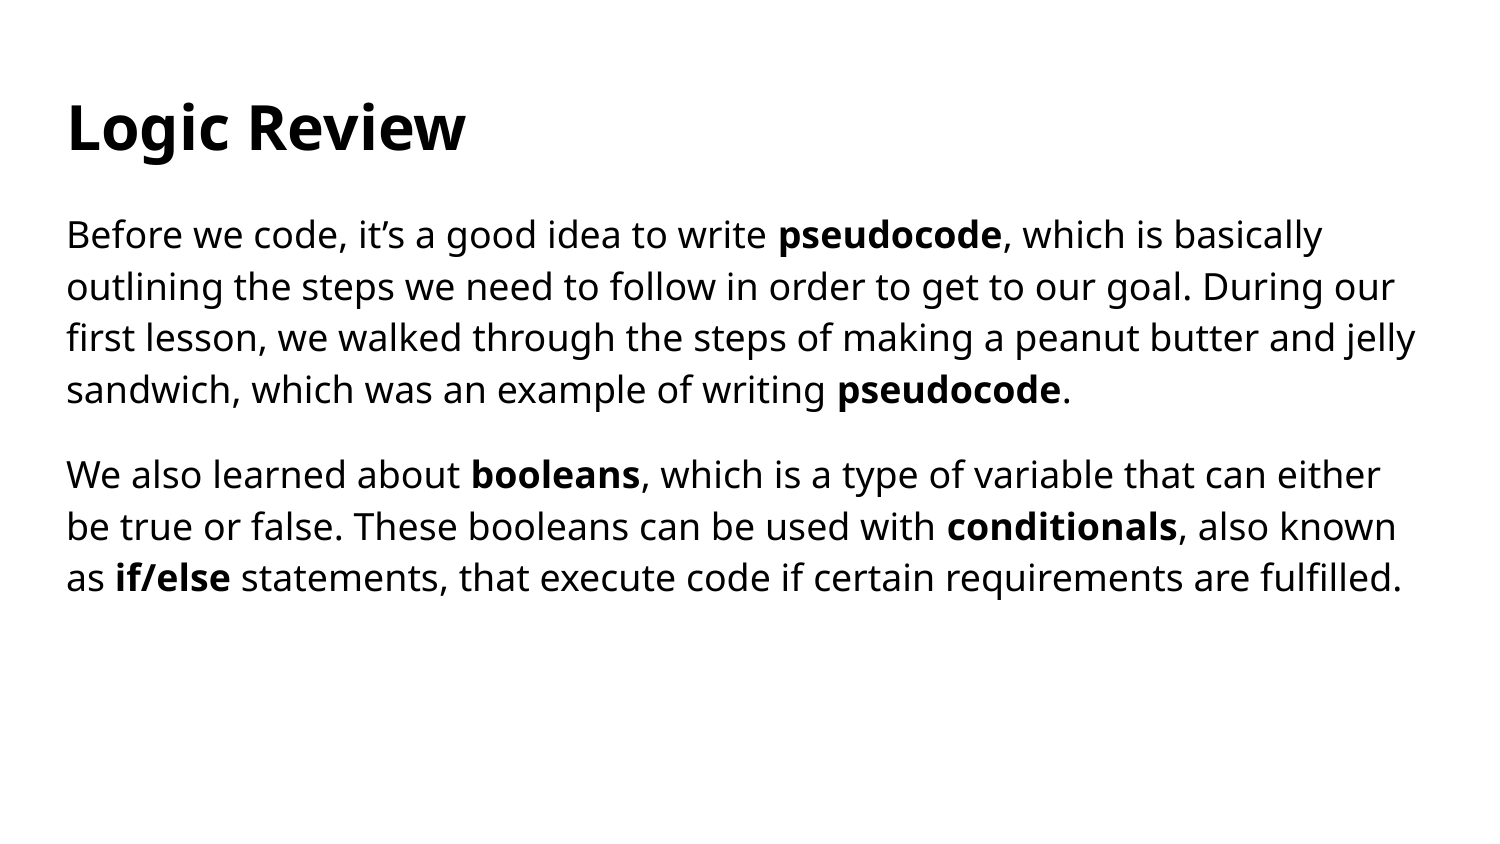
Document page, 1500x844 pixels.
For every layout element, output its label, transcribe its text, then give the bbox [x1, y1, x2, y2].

title Logic Review [51, 72, 1449, 176]
list Before we code, it’s a good idea to write pseudocode, which is basically outlining the steps we need to follow in order to get to our goal. During our first lesson, we walked through the steps of making a peanut butter and jelly sandwich, which was an example of writing pseudocode. We also learned about booleans, which is a type of variable that can either be true or false. These booleans can be used with conditionals, also known as if/else statements, that execute code if certain requirements are fulfilled. [51, 189, 1449, 750]
